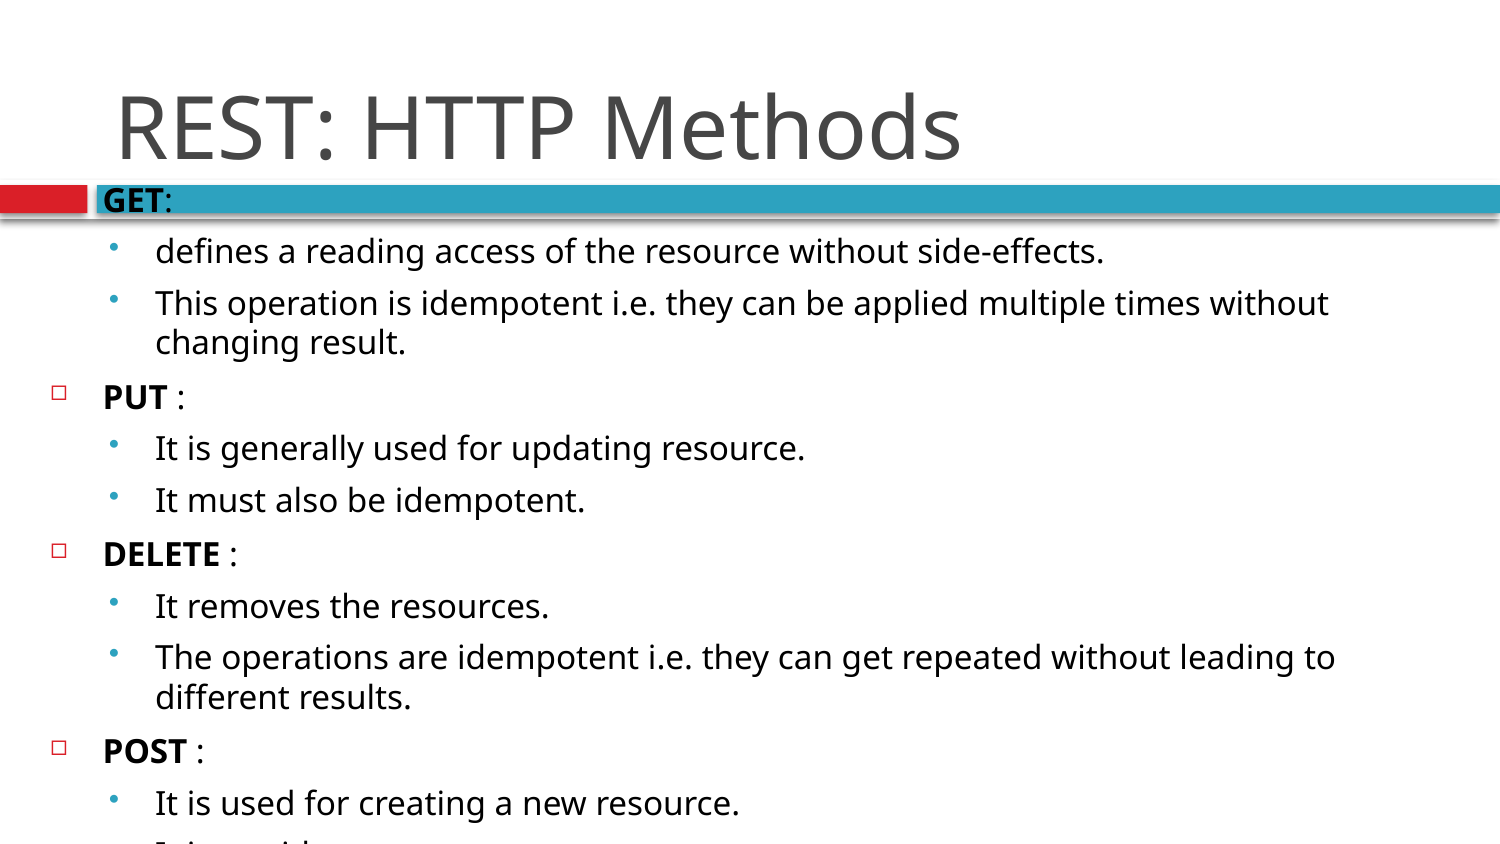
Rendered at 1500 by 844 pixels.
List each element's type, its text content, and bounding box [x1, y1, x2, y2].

title REST: HTTP Methods [99, 19, 1438, 185]
list GET: defines a reading access of the resource without side-effects. This operation is idempotent i.e. they can be applied multiple times without changing result. PUT : It is generally used for updating resource. It must also be idempotent. DELETE : It removes the resources. The operations are idempotent i.e. they can get repeated without leading to different results. POST : It is used for creating a new resource. It is not idempotent. [35, 328, 1465, 725]
